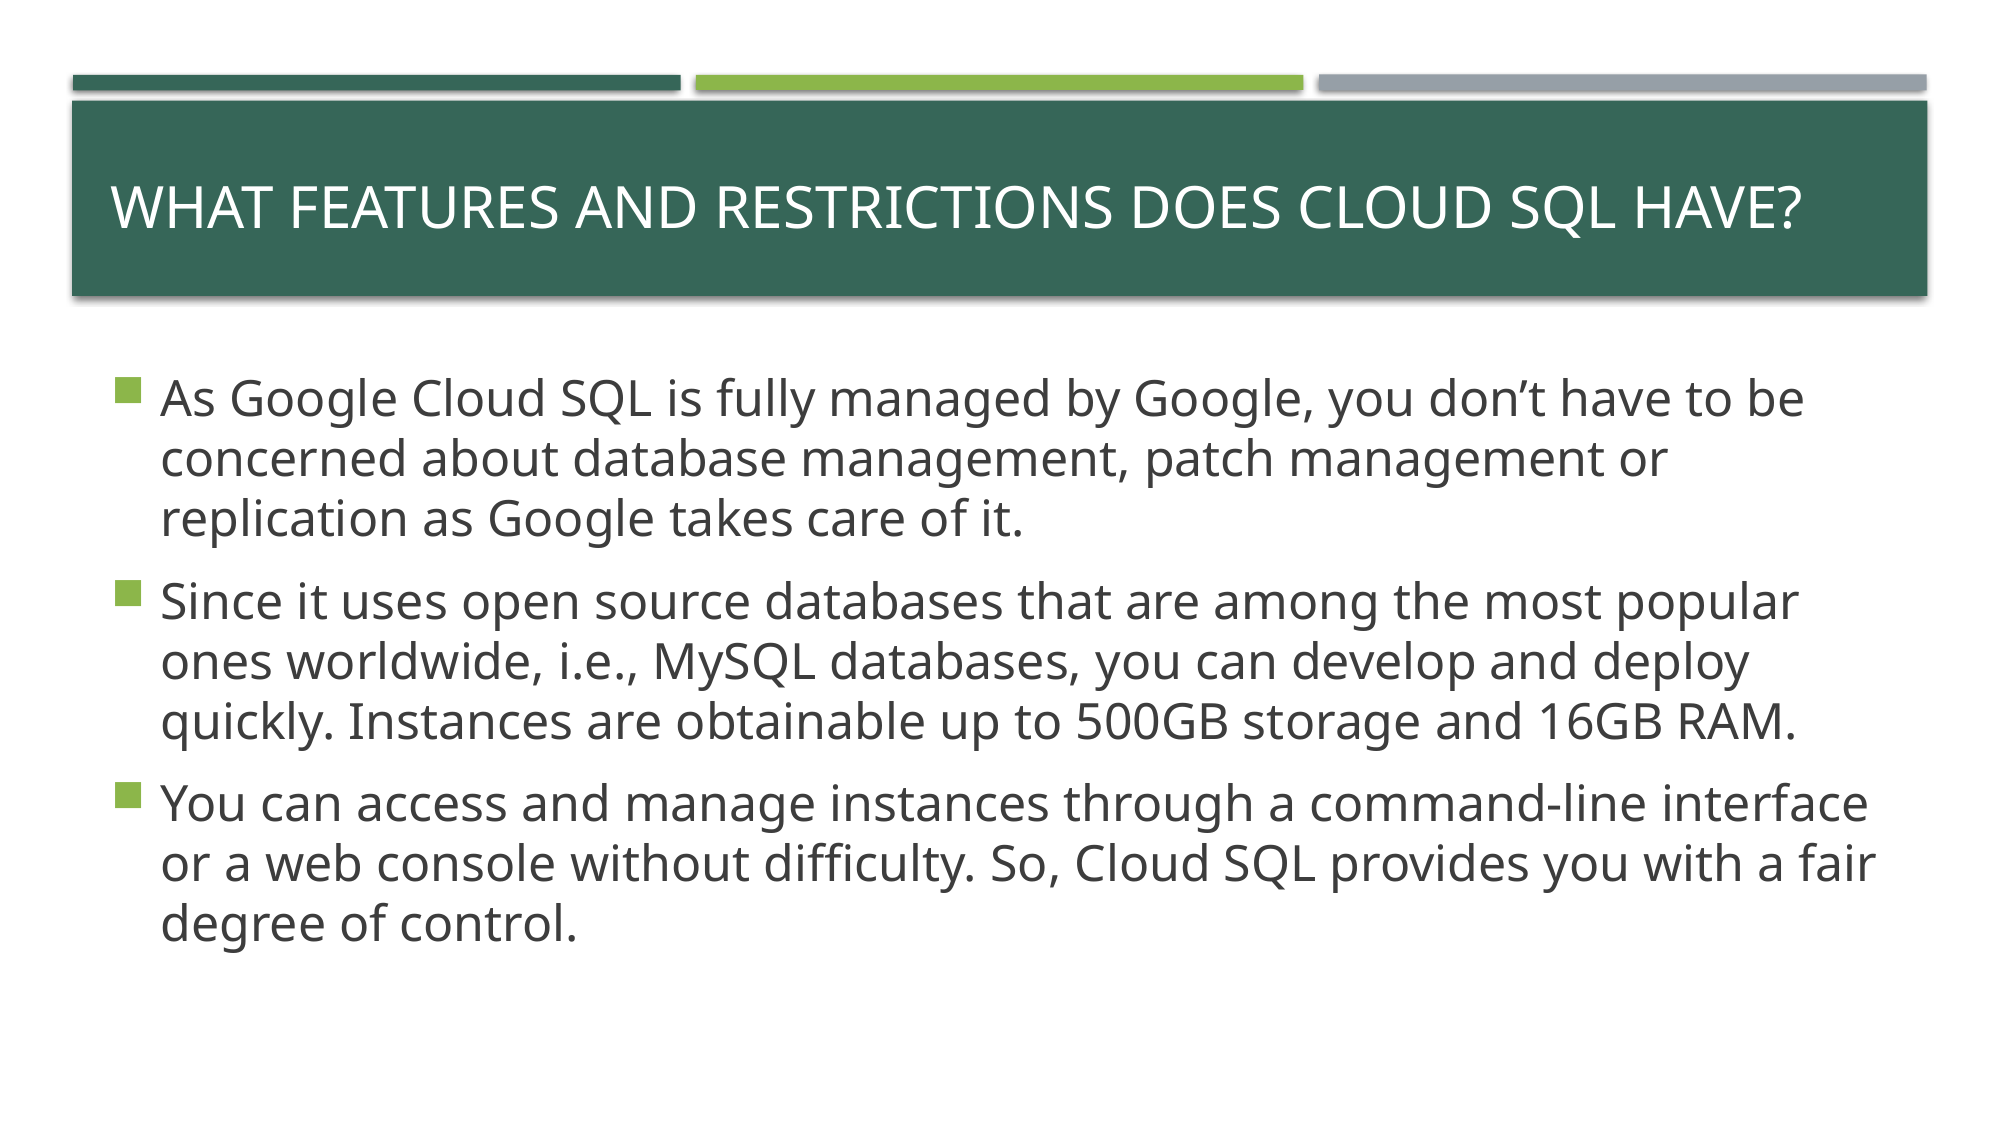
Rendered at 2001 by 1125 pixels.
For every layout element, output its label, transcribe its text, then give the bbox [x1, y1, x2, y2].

list As Google Cloud SQL is fully managed by Google, you don’t have to be concerned about database management, patch management or replication as Google takes care of it. Since it uses open source databases that are among the most popular ones worldwide, i.e., MySQL databases, you can develop and deploy quickly. Instances are obtainable up to 500GB storage and 16GB RAM. You can access and manage instances through a command-line interface or a web console without difficulty. So, Cloud SQL provides you with a fair degree of control. [95, 357, 1905, 962]
title What Features and Restrictions Does Cloud SQL have? [95, 81, 1905, 248]
